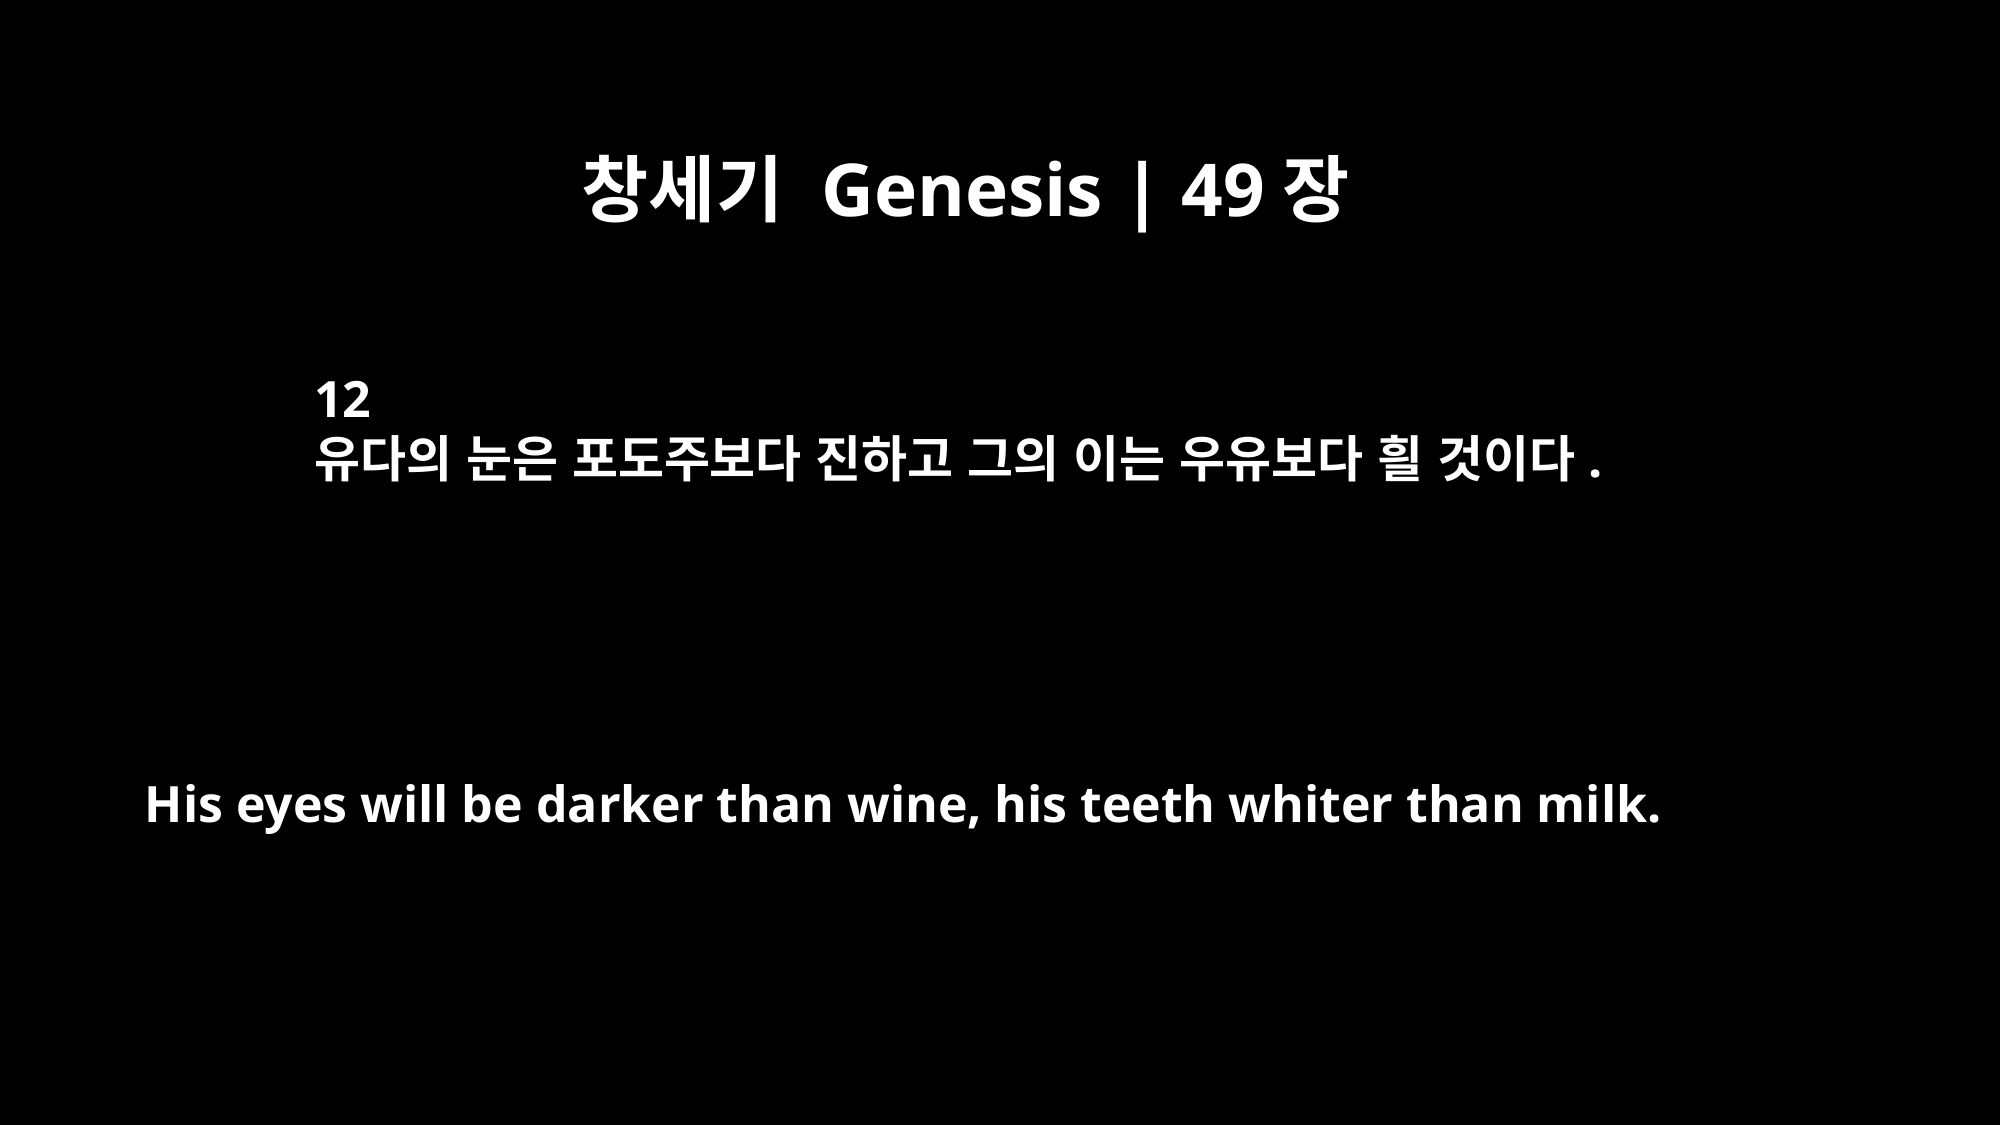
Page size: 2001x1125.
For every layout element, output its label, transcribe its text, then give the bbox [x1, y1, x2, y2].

text_box His eyes will be darker than wine, his teeth whiter than milk. [130, 764, 1678, 840]
text_box 12 유다의 눈은 포도주보다 진하고 그의 이는 우유보다 흴 것이다. [299, 359, 1618, 495]
text_box 창세기 Genesis | 49장 [566, 136, 1365, 239]
